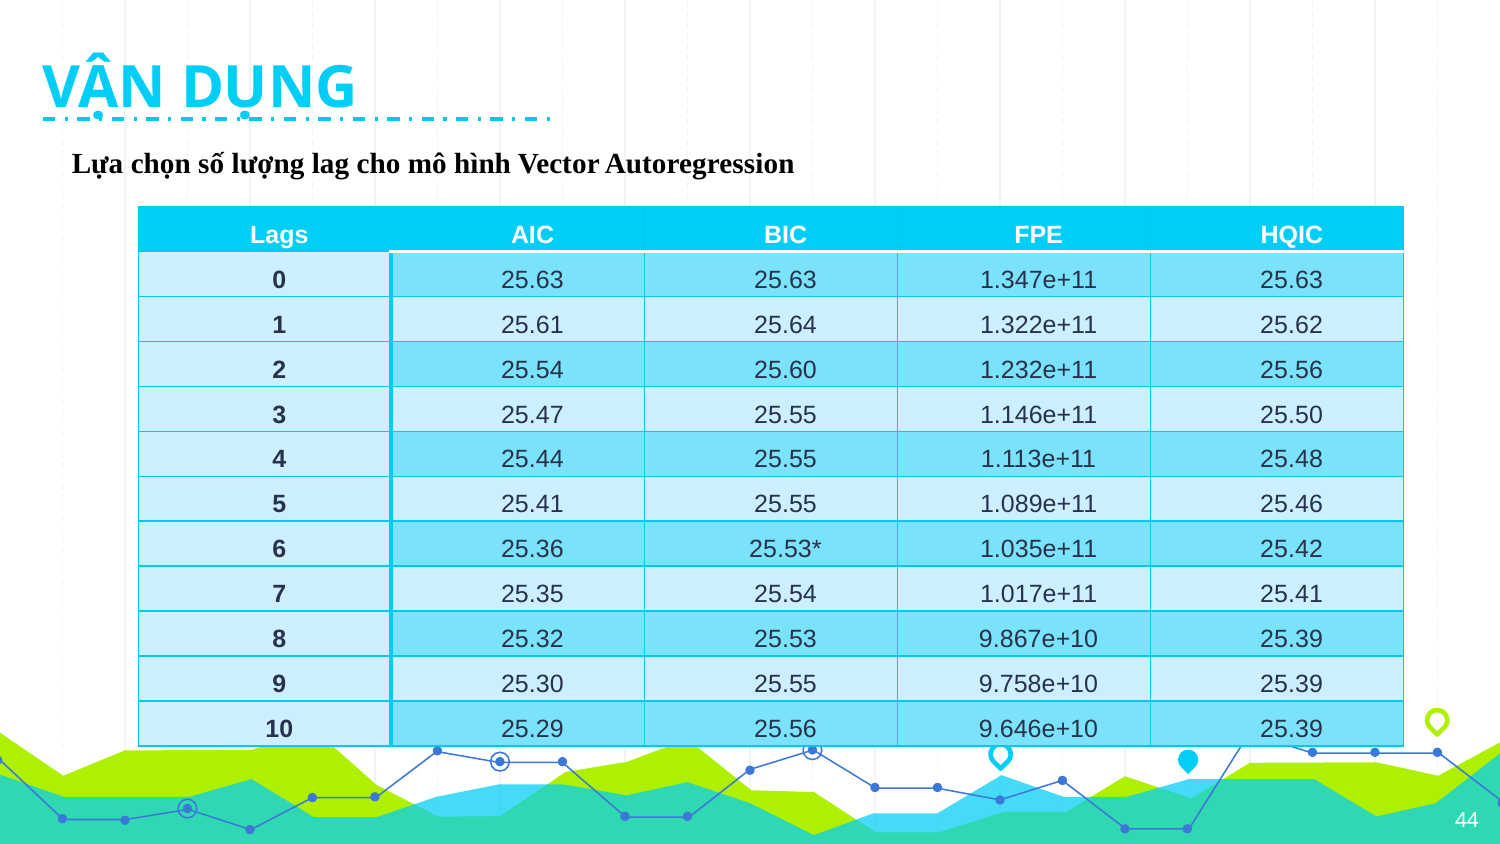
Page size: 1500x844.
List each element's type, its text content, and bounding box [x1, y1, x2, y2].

table_cell 1.146e+11 [898, 387, 1150, 431]
table_cell 9.758e+10 [898, 657, 1150, 700]
table_cell 25.42 [1151, 522, 1403, 565]
table_cell 25.41 [393, 477, 644, 520]
slide_number 44 [1403, 791, 1494, 844]
table_cell 25.63 [393, 253, 644, 296]
table_cell 25.47 [393, 387, 644, 431]
table_cell 10 [139, 702, 389, 745]
table_cell 7 [139, 567, 389, 610]
table_cell 25.55 [645, 657, 897, 700]
table_cell 25.53 [645, 612, 897, 655]
table_cell 25.30 [393, 657, 644, 700]
table_cell 9.867e+10 [898, 612, 1150, 655]
table_cell 0 [139, 252, 389, 296]
table_cell 4 [139, 432, 389, 476]
table_cell 25.64 [645, 297, 897, 341]
table_cell 1.232e+11 [898, 342, 1150, 386]
table_cell 25.53* [645, 522, 897, 565]
table_cell 25.61 [393, 297, 644, 341]
table_cell 3 [139, 387, 389, 431]
table_cell 25.35 [393, 567, 644, 610]
table_cell 1.017e+11 [898, 567, 1150, 610]
table_cell 1 [139, 297, 389, 341]
text_box VẬN DỤNG [42, 31, 1008, 119]
table_cell 1.322e+11 [898, 297, 1150, 341]
table_cell 25.56 [645, 702, 897, 745]
table_cell 25.36 [393, 522, 644, 565]
table_cell 5 [139, 477, 389, 520]
text_box Lựa chọn số lượng lag cho mô hình Vector Autoregression [0, 118, 903, 187]
table_header AIC [393, 207, 644, 250]
table_cell 25.63 [1151, 253, 1403, 296]
table_cell 1.347e+11 [898, 253, 1150, 296]
table_cell 25.54 [393, 342, 644, 386]
table_cell 25.46 [1151, 477, 1403, 520]
table_cell 25.55 [645, 387, 897, 431]
table_cell 25.39 [1151, 702, 1403, 745]
table_cell 25.56 [1151, 342, 1403, 386]
table_header Lags [139, 207, 389, 251]
table_cell 25.50 [1151, 387, 1403, 431]
table_cell 25.55 [645, 477, 897, 520]
table_cell 25.44 [393, 432, 644, 476]
table_cell 1.113e+11 [898, 432, 1150, 476]
table_cell 6 [139, 522, 389, 565]
table_cell 25.63 [645, 253, 897, 296]
table_cell 25.62 [1151, 297, 1403, 341]
table_cell 2 [139, 342, 389, 386]
table_cell 25.55 [645, 432, 897, 476]
table_cell 25.60 [645, 342, 897, 386]
table_header FPE [898, 207, 1150, 250]
table_cell 25.48 [1151, 432, 1403, 476]
table_cell 25.39 [1151, 612, 1403, 655]
table_cell 25.32 [393, 612, 644, 655]
table_cell 9.646e+10 [898, 702, 1150, 745]
table_cell 1.035e+11 [898, 522, 1150, 565]
table_cell 25.41 [1151, 567, 1403, 610]
table_cell 8 [139, 612, 389, 655]
table_cell 1.089e+11 [898, 477, 1150, 520]
table_cell 9 [139, 657, 389, 700]
table_cell 25.29 [393, 702, 644, 745]
table_cell 25.39 [1151, 657, 1403, 700]
table_cell 25.54 [645, 567, 897, 610]
table_header HQIC [1151, 207, 1403, 250]
table_header BIC [645, 207, 897, 250]
